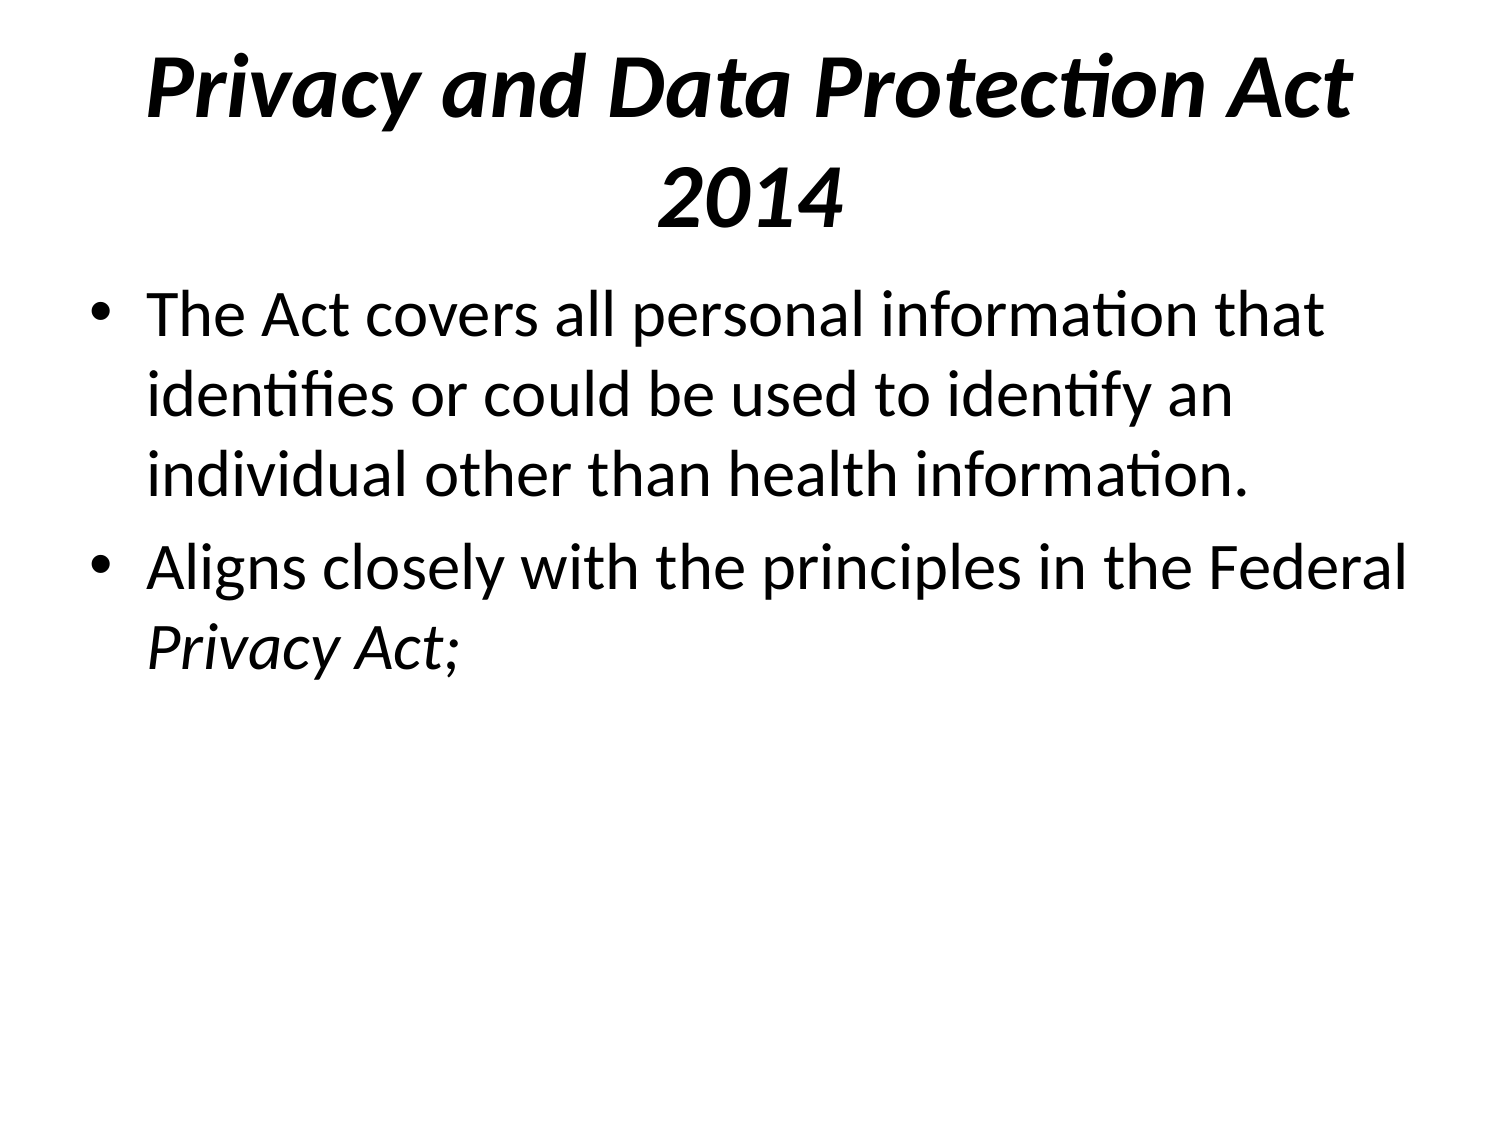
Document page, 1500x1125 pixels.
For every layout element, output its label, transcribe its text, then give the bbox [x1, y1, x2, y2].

list The Act covers all personal information that identifies or could be used to identify an individual other than health information. Aligns closely with the principles in the Federal Privacy Act; [75, 262, 1425, 1005]
title Privacy and Data Protection Act 2014 [75, 41, 1425, 230]
